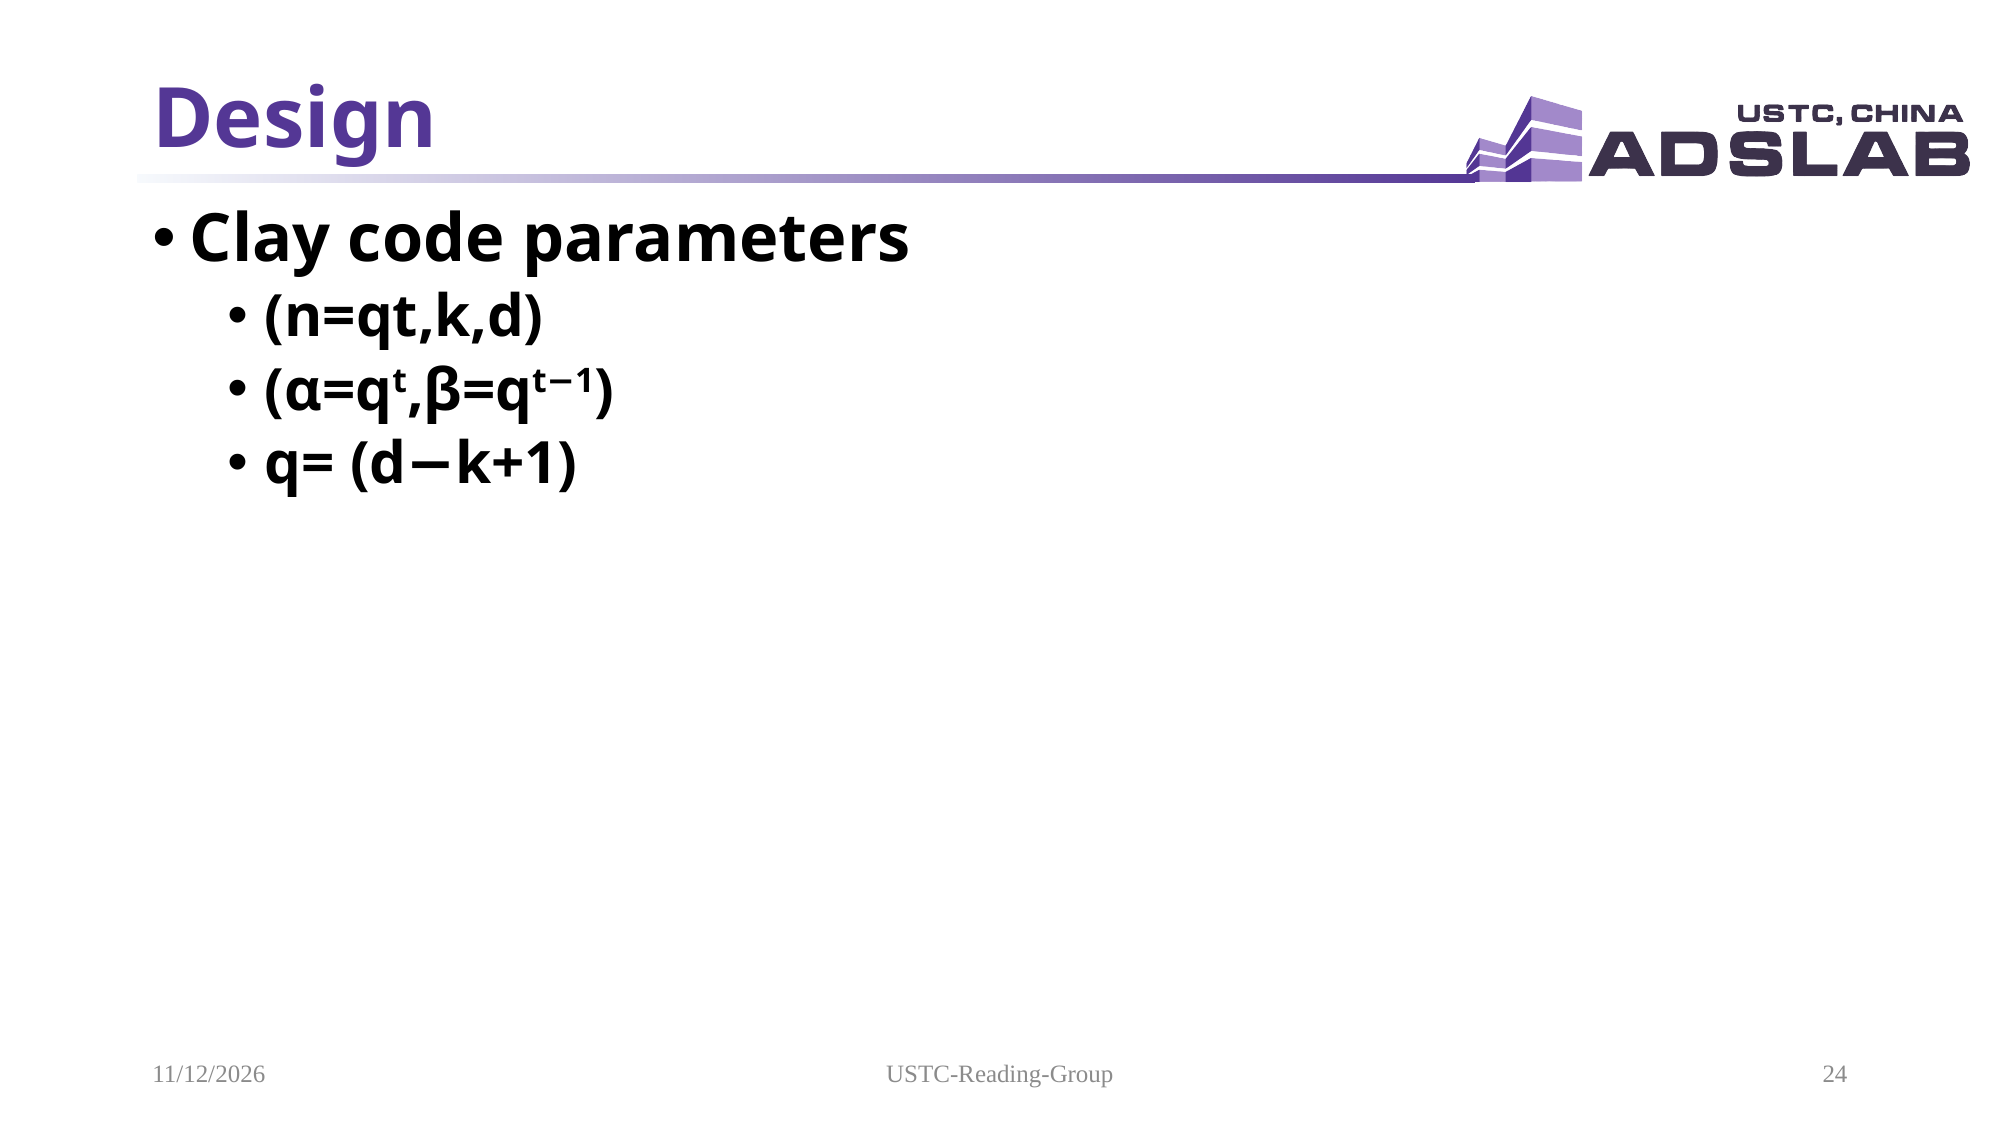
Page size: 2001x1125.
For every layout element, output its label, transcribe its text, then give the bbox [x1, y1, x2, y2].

slide_number 24 [1412, 1042, 1863, 1103]
footer USTC-Reading-Group [662, 1042, 1338, 1103]
picture [1470, 93, 1976, 183]
title Design [137, 63, 1863, 177]
list Clay code parameters (n=qt,k,d) (α=qt,β=qt−1) q= (d−k+1) [137, 196, 1863, 1011]
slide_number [137, 1042, 588, 1103]
